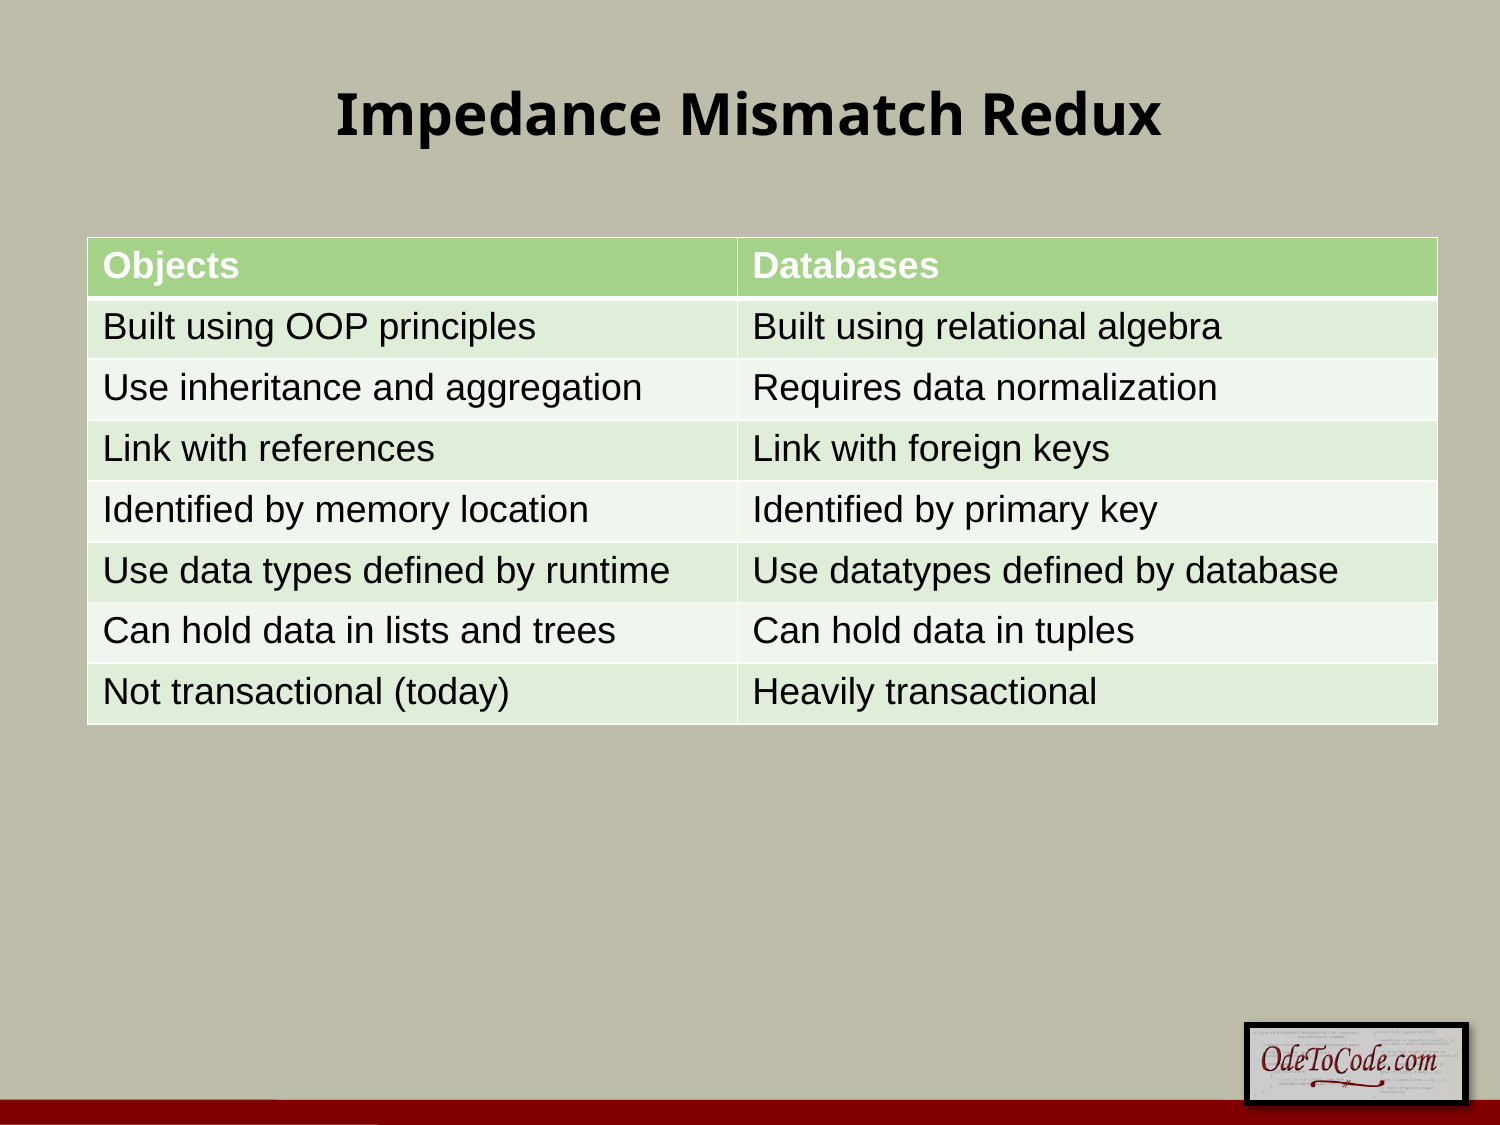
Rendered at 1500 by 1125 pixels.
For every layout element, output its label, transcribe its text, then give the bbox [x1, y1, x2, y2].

table_cell Built using OOP principles [88, 301, 737, 358]
table_cell Requires data normalization [738, 360, 1437, 419]
table_cell Link with foreign keys [738, 421, 1437, 480]
table_header Objects [88, 238, 737, 296]
picture [1250, 1028, 1462, 1100]
table_cell Not transactional (today) [88, 664, 737, 723]
table_cell Built using relational algebra [738, 301, 1437, 358]
table_cell Can hold data in lists and trees [88, 603, 737, 662]
table_cell Heavily transactional [738, 664, 1437, 723]
table_header Databases [738, 238, 1437, 296]
table_cell Identified by memory location [88, 482, 737, 541]
table_cell Use datatypes defined by database [738, 543, 1437, 602]
table_cell Identified by primary key [738, 482, 1437, 541]
table_cell Use inheritance and aggregation [88, 360, 737, 419]
table_cell Can hold data in tuples [738, 603, 1437, 662]
table_cell Use data types defined by runtime [88, 543, 737, 602]
title Impedance Mismatch Redux [74, 49, 1426, 176]
table_cell Link with references [88, 421, 737, 480]
